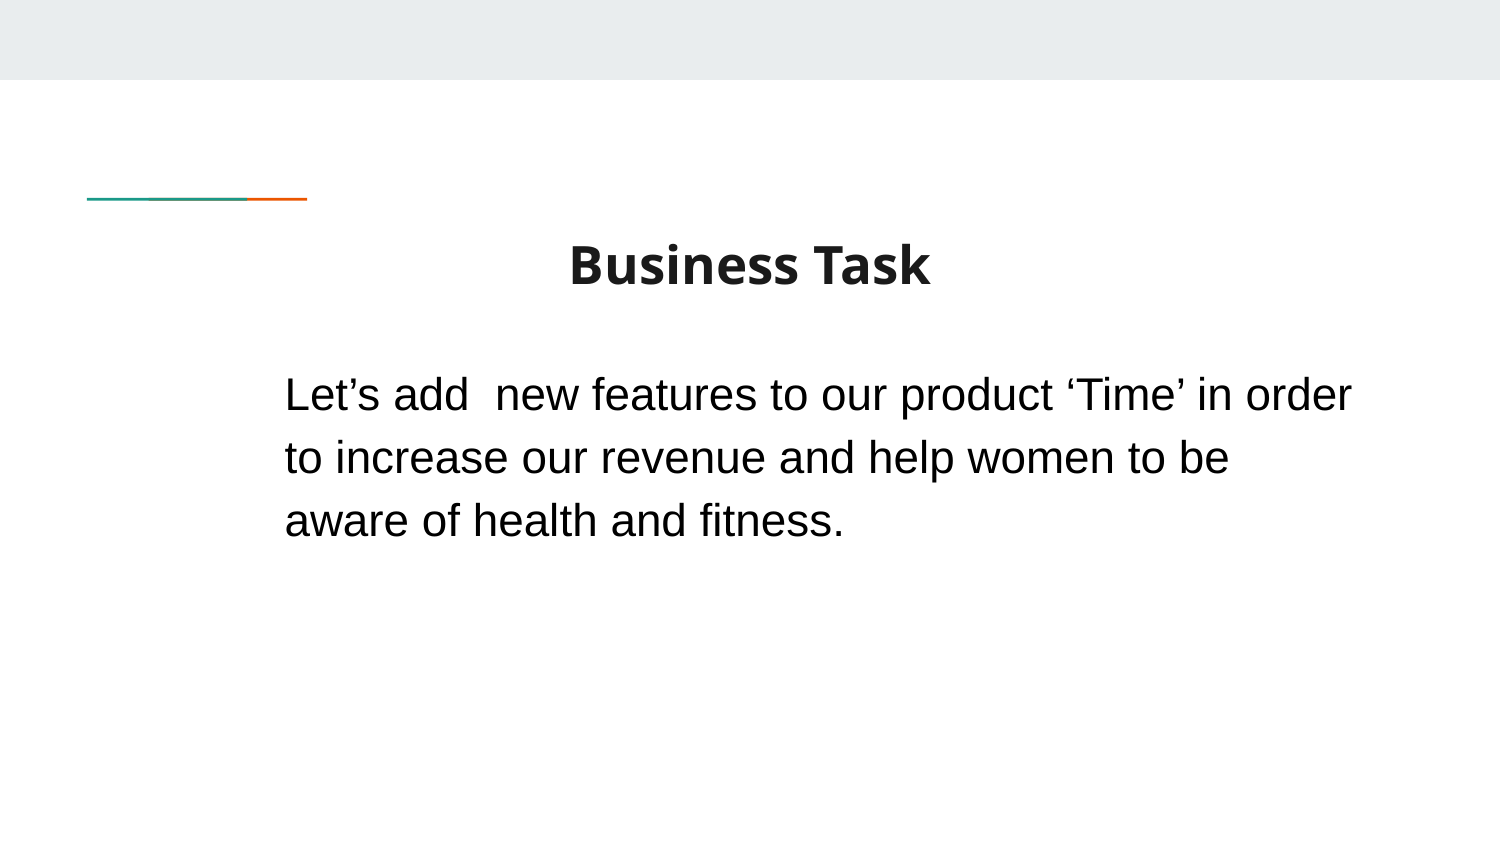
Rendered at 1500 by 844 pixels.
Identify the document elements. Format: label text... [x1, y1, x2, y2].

list Let’s add new features to our product ‘Time’ in order to increase our revenue and help women to be aware of health and fitness. [119, 341, 1381, 712]
title Business Task [119, 216, 1381, 305]
